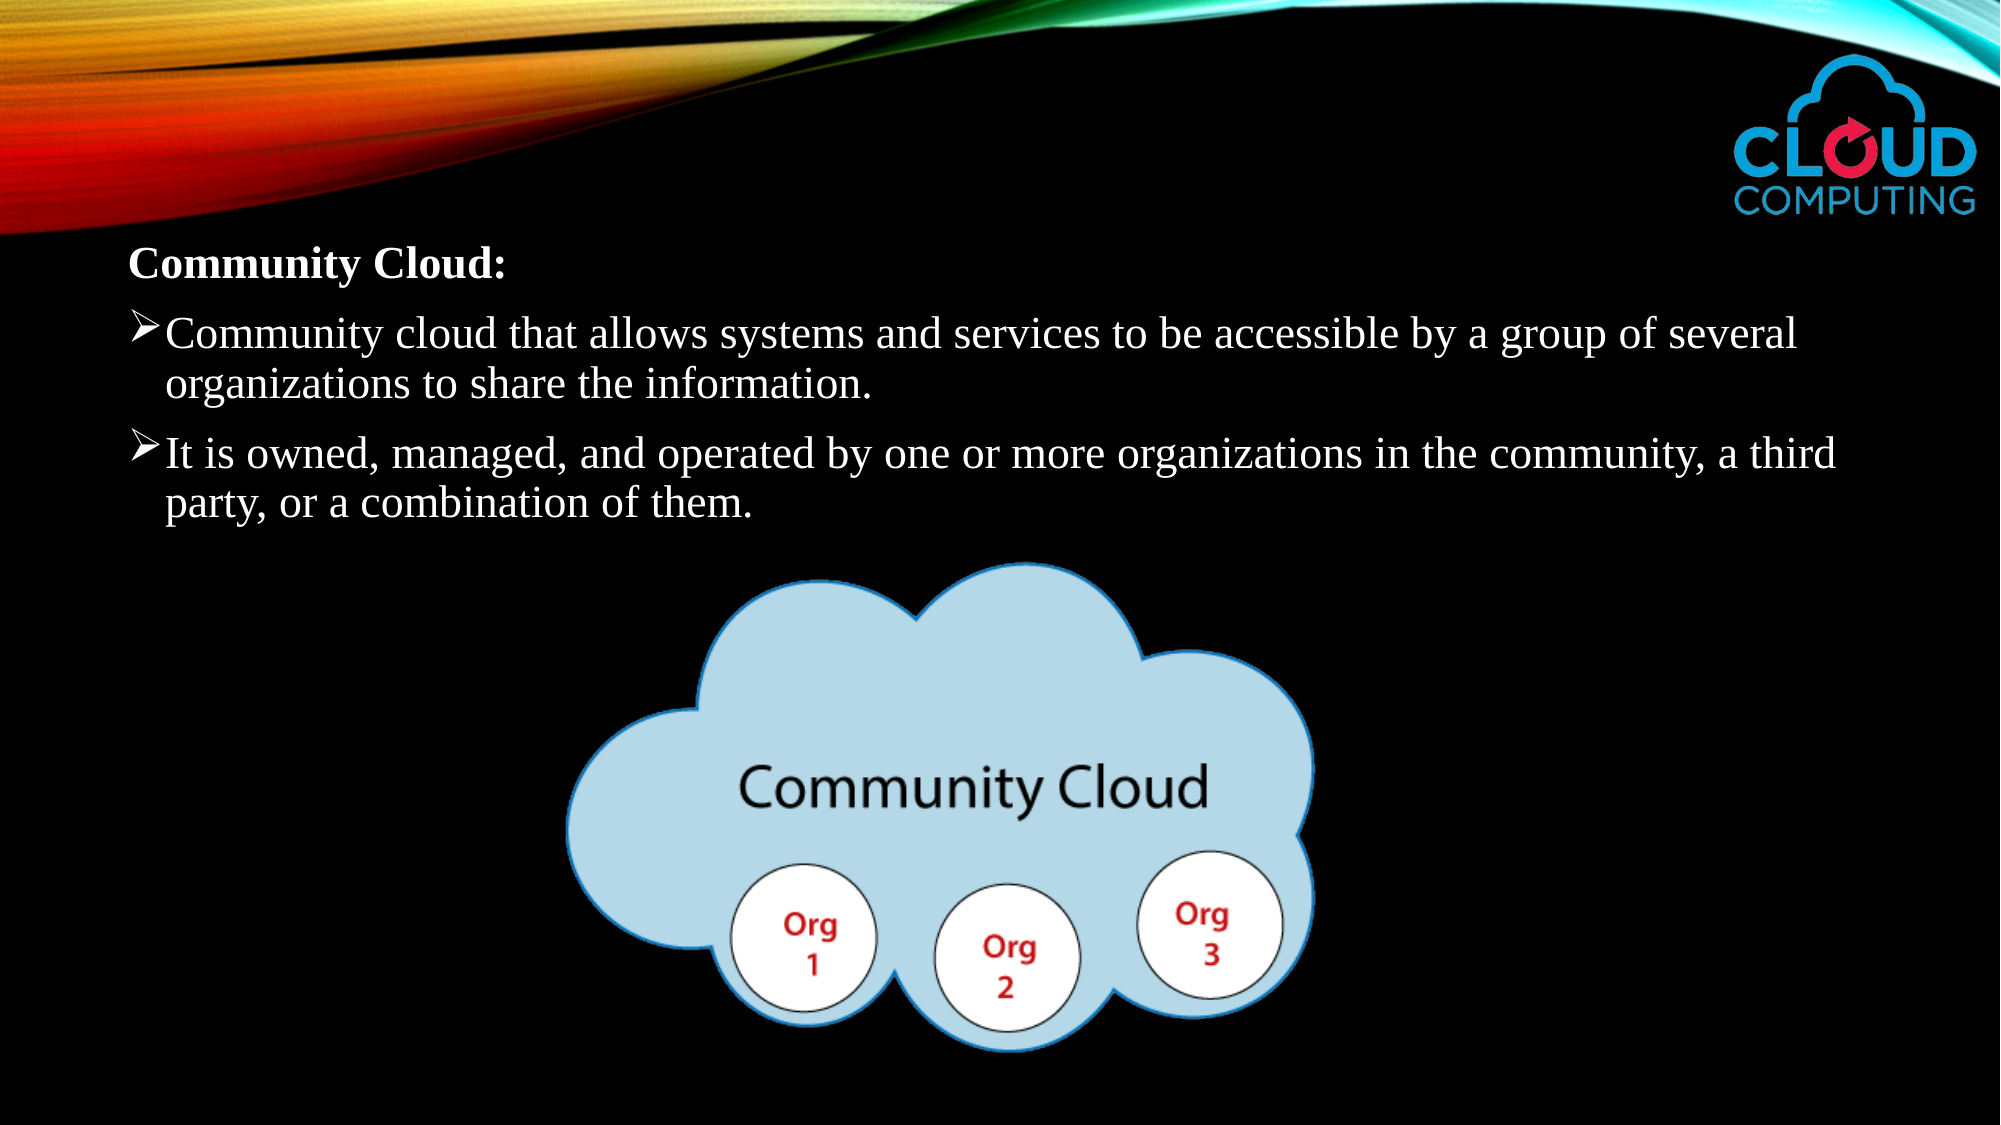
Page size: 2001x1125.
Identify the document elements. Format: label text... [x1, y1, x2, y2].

list Community Cloud: Community cloud that allows systems and services to be accessible by a group of several organizations to share the information. It is owned, managed, and operated by one or more organizations in the community, a third party, or a combination of them. [112, 231, 1888, 1125]
picture [550, 546, 1332, 1073]
picture [0, 0, 2000, 237]
